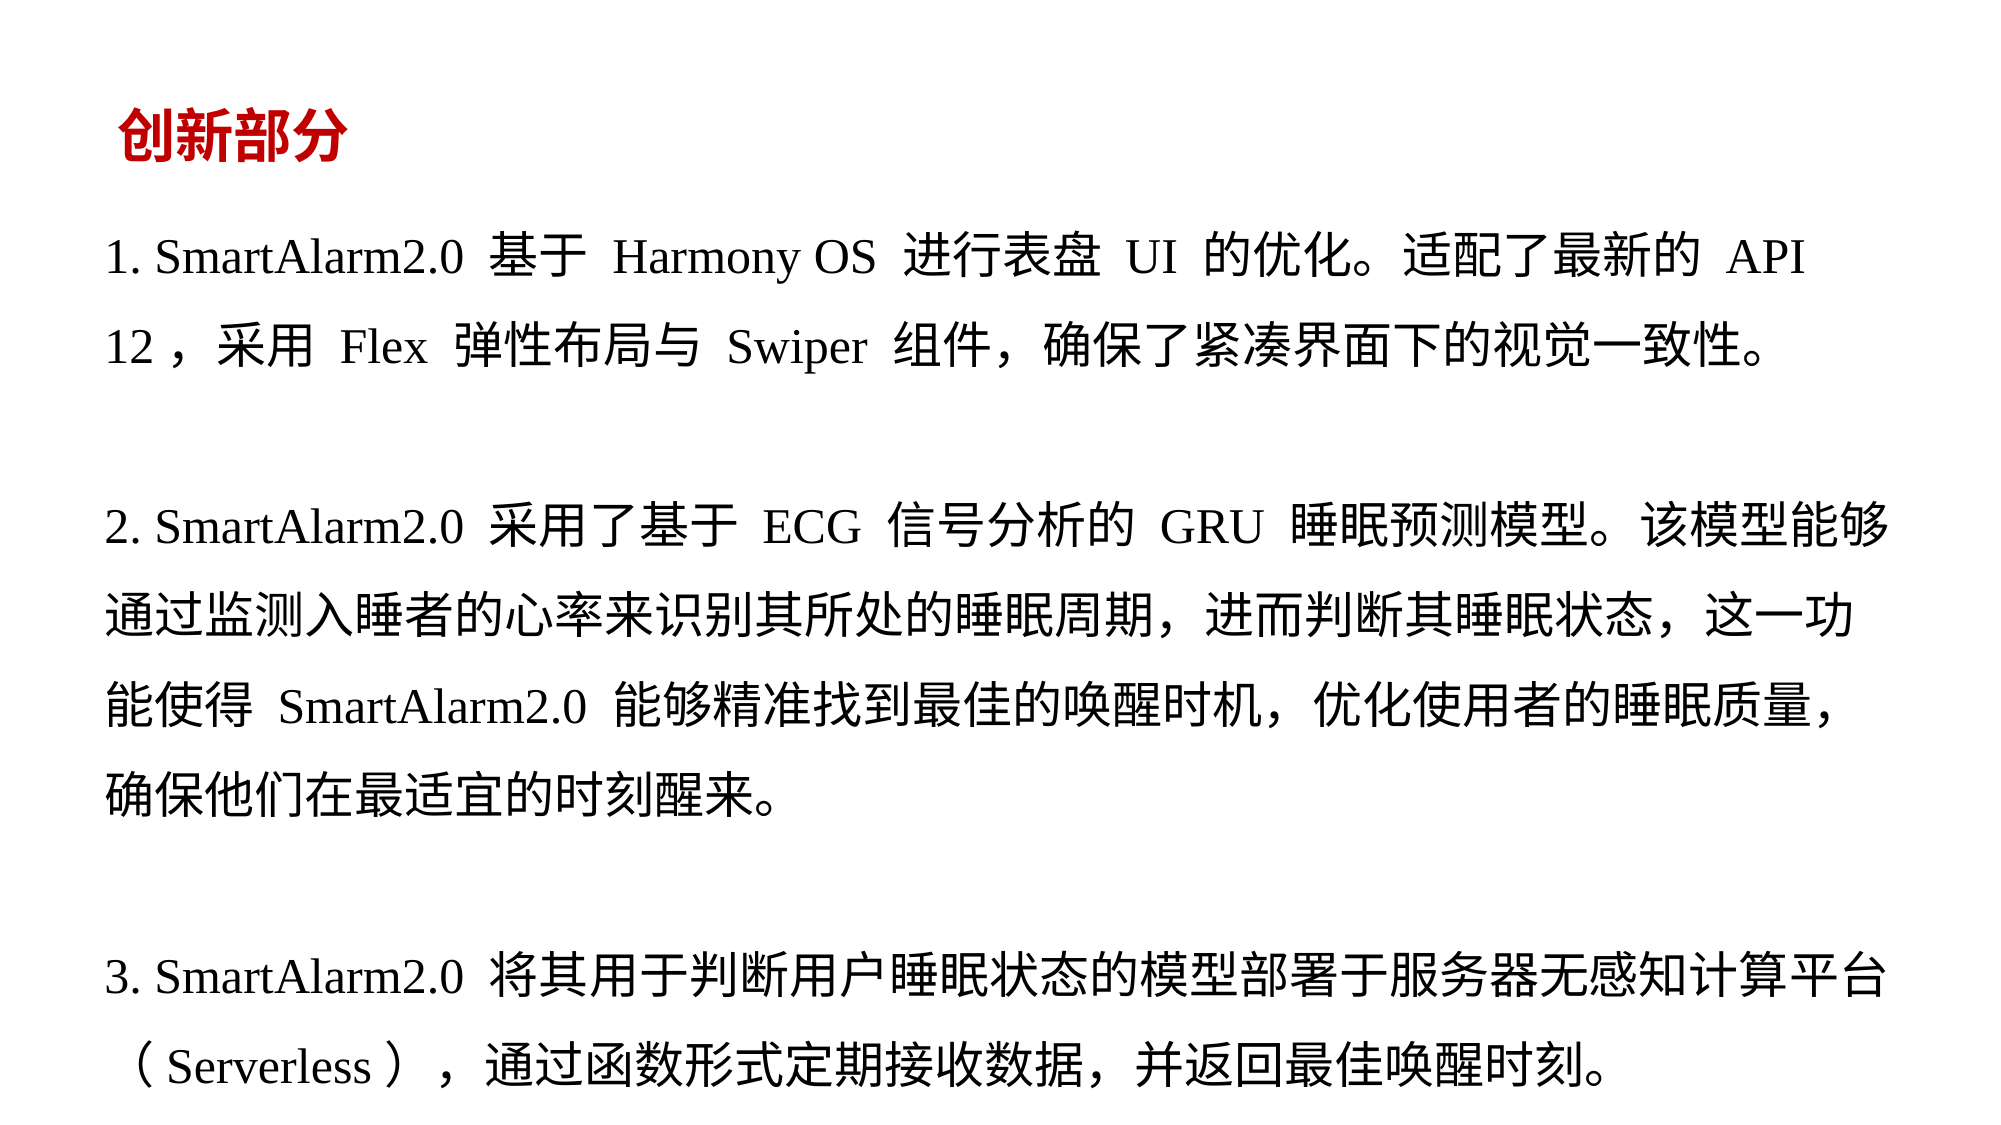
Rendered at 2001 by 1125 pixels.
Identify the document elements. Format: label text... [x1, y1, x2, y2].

text_box 1. SmartAlarm2.0 基于 Harmony OS 进行表盘 UI 的优化。适配了最新的 API 12，采用 Flex 弹性布局与 Swiper 组件，确保了紧凑界面下的视觉一致性。 2. SmartAlarm2.0 采用了基于 ECG 信号分析的 GRU 睡眠预测模型。该模型能够通过监测入睡者的心率来识别其所处的睡眠周期，进而判断其睡眠状态，这一功能使得 SmartAlarm2.0 能够精准找到最佳的唤醒时机，优化使用者的睡眠质量，确保他们在最适宜的时刻醒来。 3. SmartAlarm2.0 将其用于判断用户睡眠状态的模型部署于服务器无感知计算平台（Serverless），通过函数形式定期接收数据，并返回最佳唤醒时刻。 [89, 186, 1913, 1102]
title 创新部分 [102, 90, 1900, 186]
